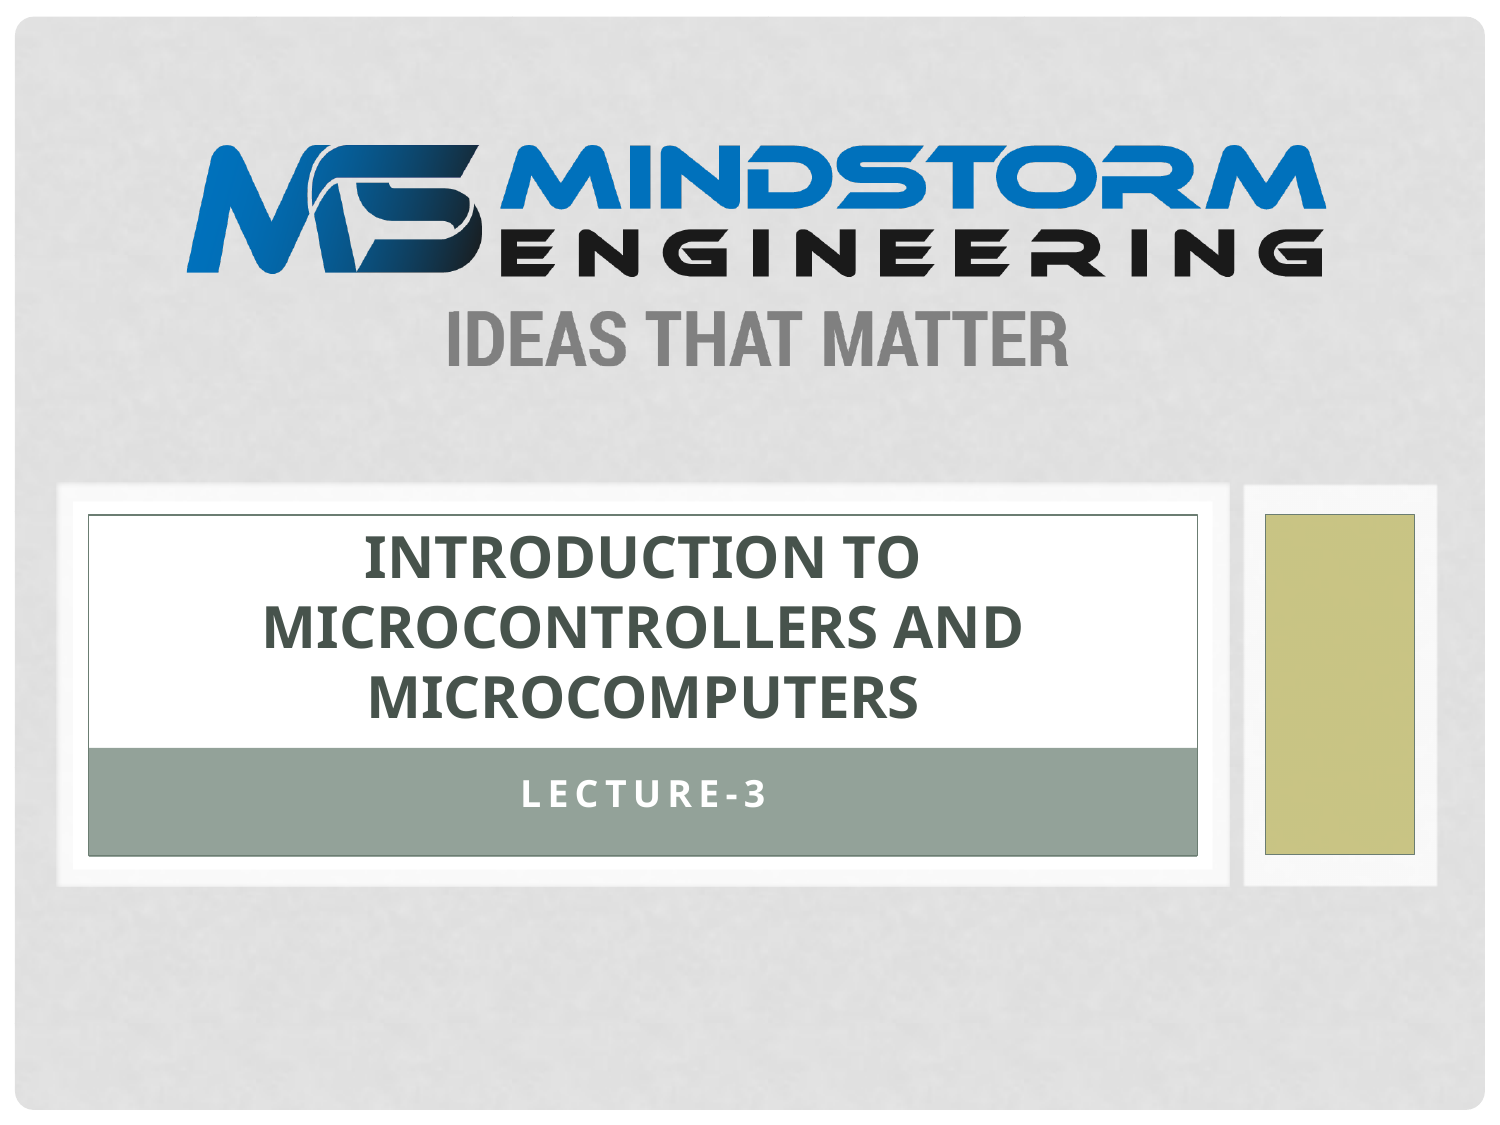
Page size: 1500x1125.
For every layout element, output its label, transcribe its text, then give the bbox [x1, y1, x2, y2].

text_box Introduction TO MICROCONTROLLERS and MICROCOMPUTERS [99, 529, 1187, 738]
text_box [105, 762, 1181, 838]
picture [149, 0, 1363, 583]
